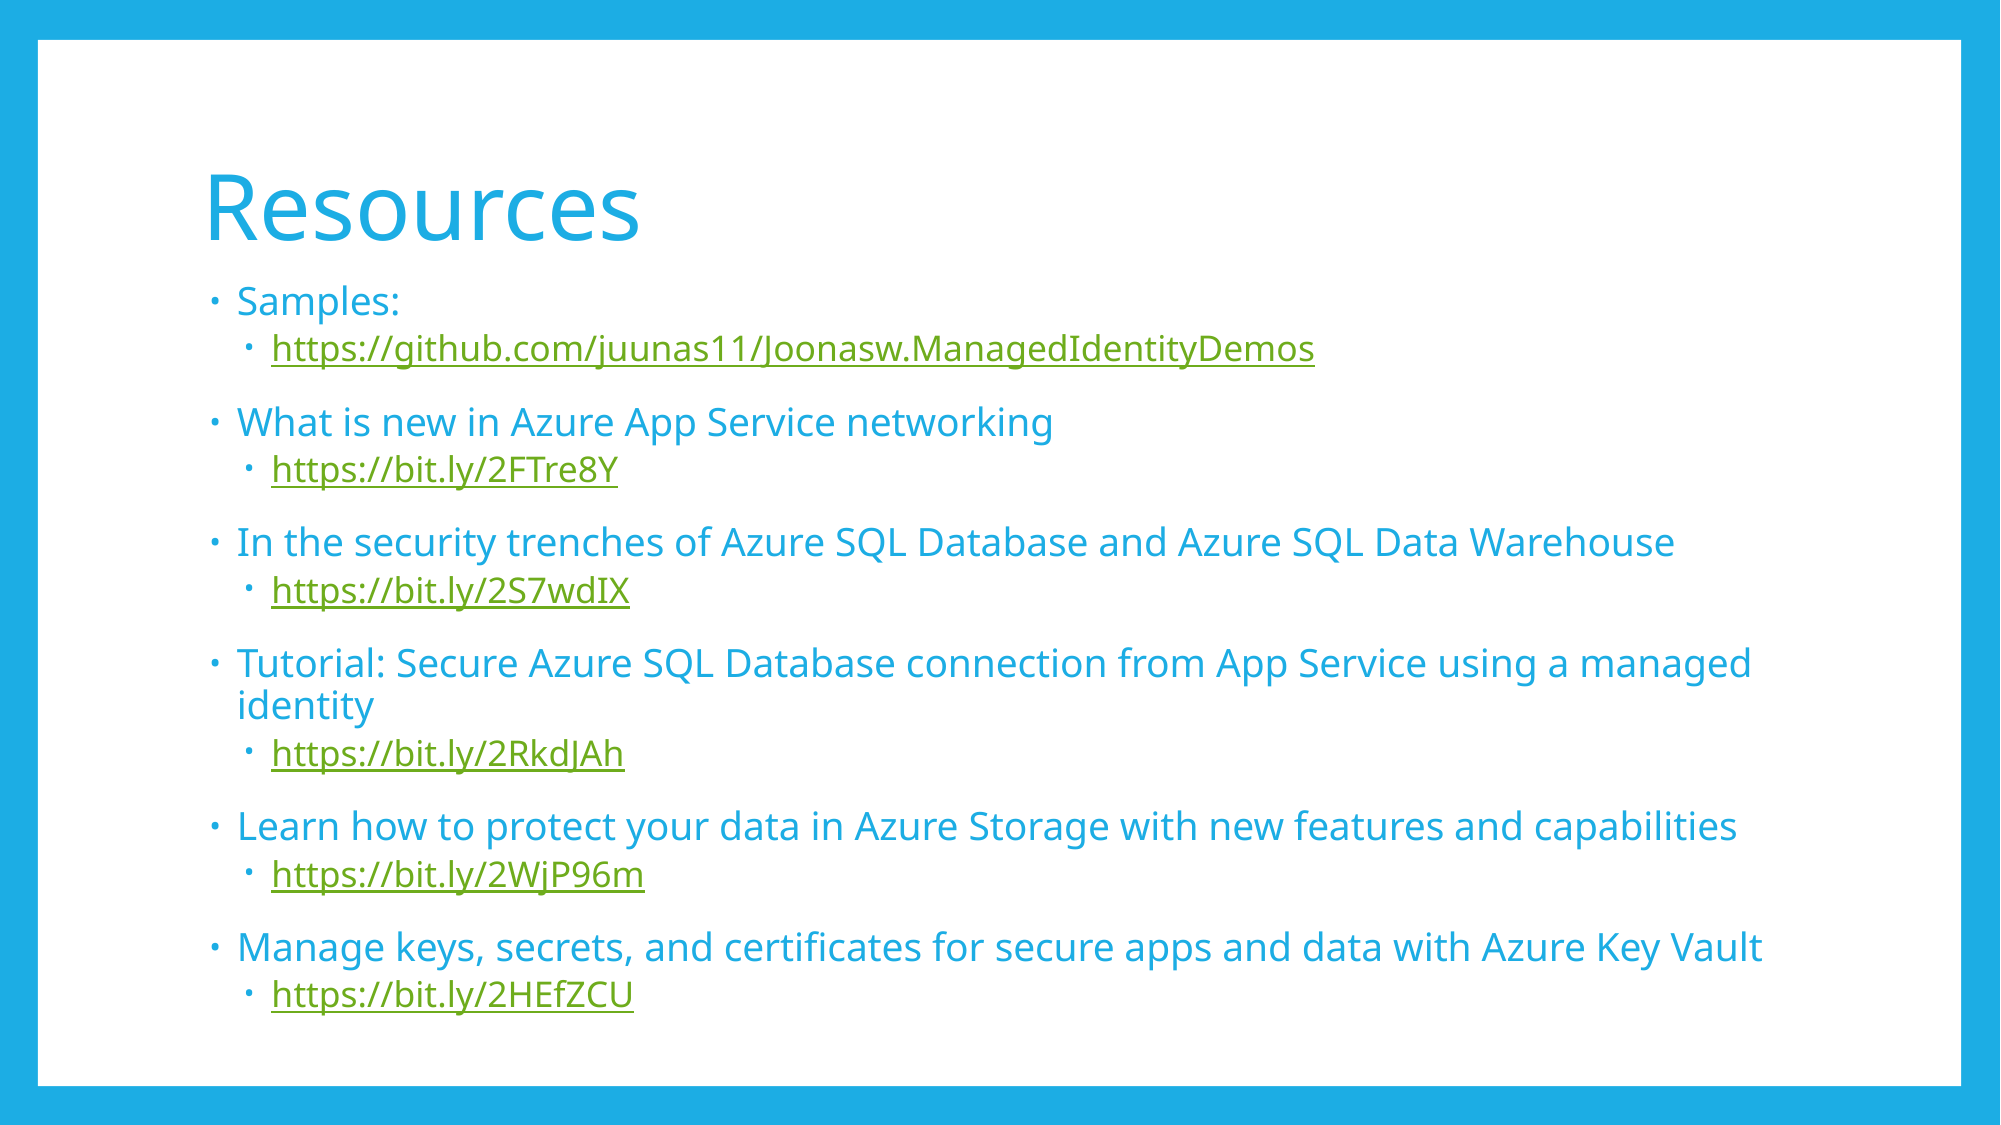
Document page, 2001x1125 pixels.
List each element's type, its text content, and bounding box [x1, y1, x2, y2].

title Resources [187, 99, 1808, 274]
list Samples: https://github.com/juunas11/Joonasw.ManagedIdentityDemos What is new in Azure App Service networking https://bit.ly/2FTre8Y In the security trenches of Azure SQL Database and Azure SQL Data Warehouse https://bit.ly/2S7wdIX Tutorial: Secure Azure SQL Database connection from App Service using a managed identity https://bit.ly/2RkdJAh Learn how to protect your data in Azure Storage with new features and capabilities https://bit.ly/2WjP96m Manage keys, secrets, and certificates for secure apps and data with Azure Key Vault https://bit.ly/2HEfZCU [187, 274, 1808, 1025]
